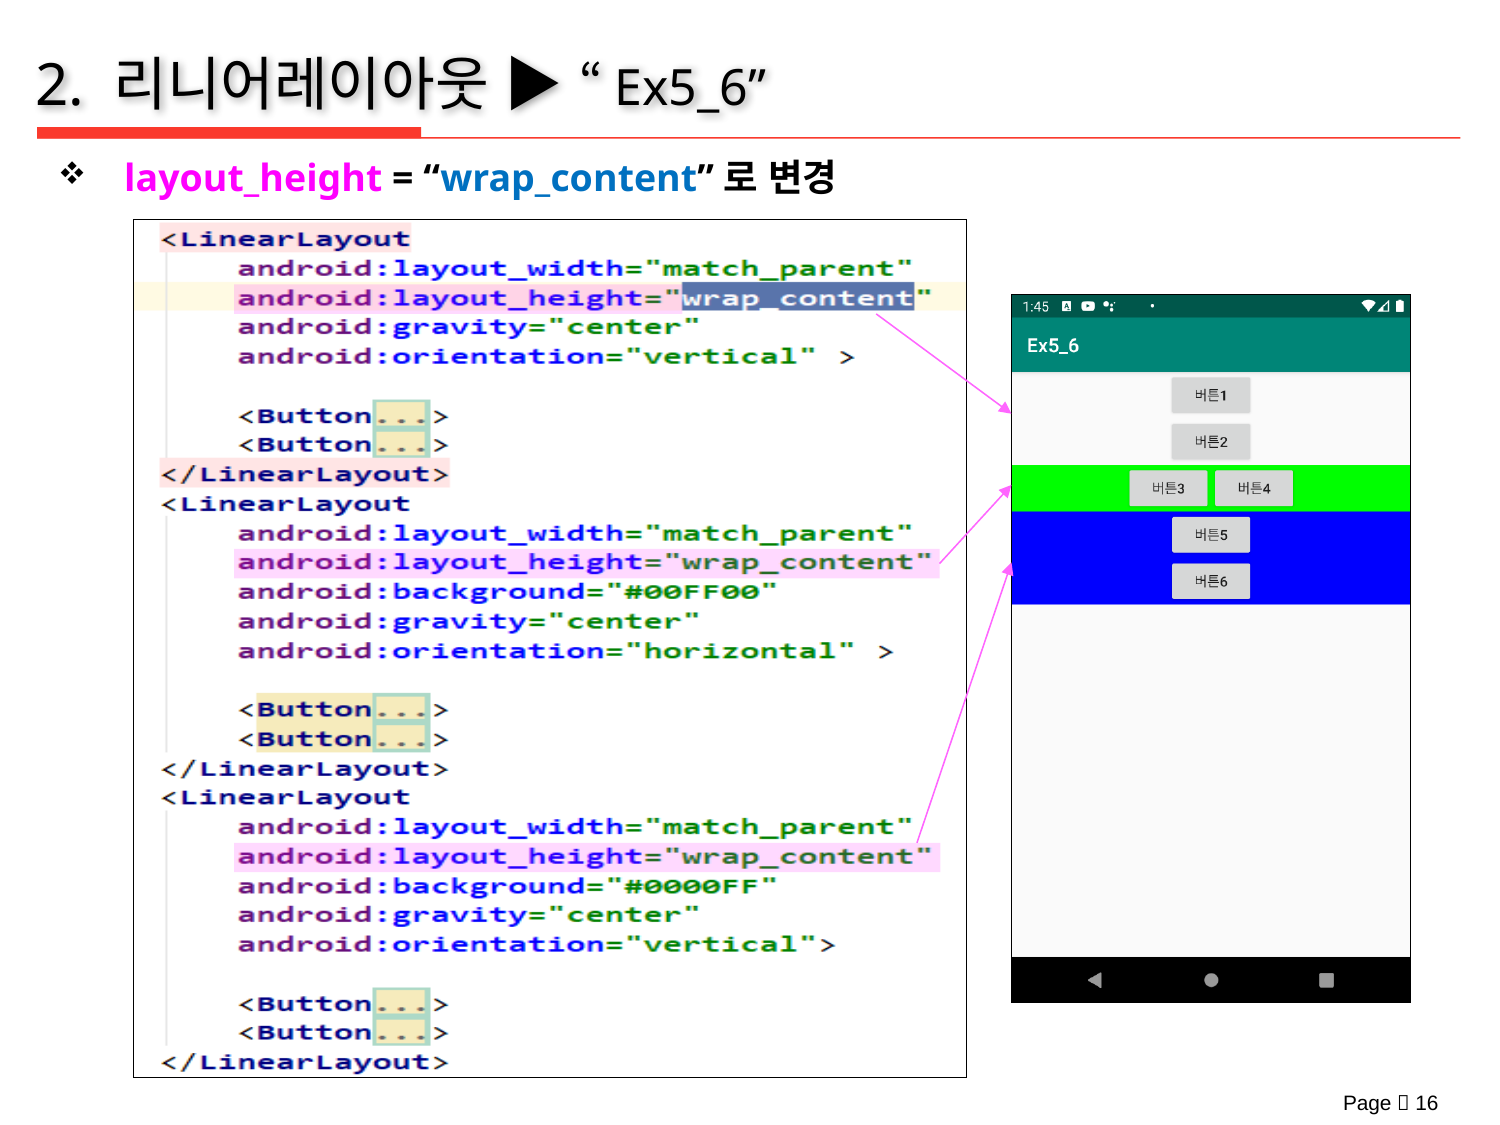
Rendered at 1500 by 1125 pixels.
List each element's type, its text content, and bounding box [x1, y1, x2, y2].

list layout_height = “wrap_content”로 변경 [14, 153, 1486, 217]
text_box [916, 562, 1012, 844]
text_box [939, 484, 1012, 562]
title 2. 리니어레이아웃 ▶ “Ex5_6” [35, 47, 1434, 142]
picture [1011, 294, 1411, 1004]
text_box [875, 313, 1012, 414]
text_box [133, 219, 967, 1078]
